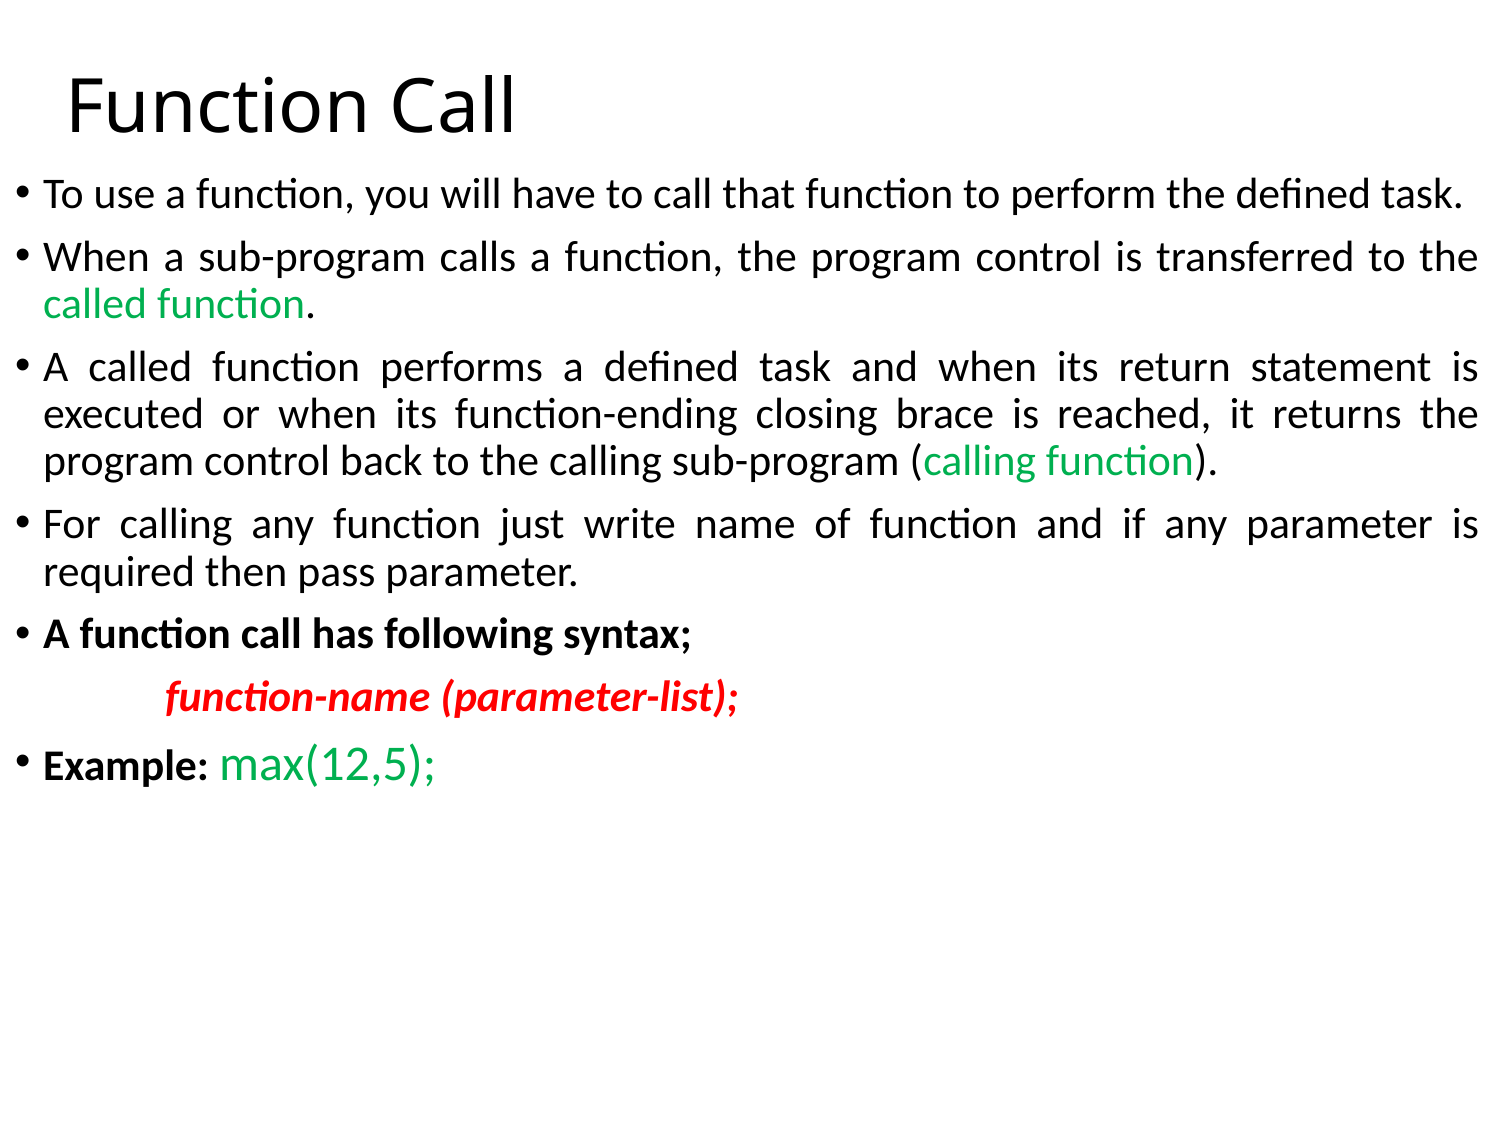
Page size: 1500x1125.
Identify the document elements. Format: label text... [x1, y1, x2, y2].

title Function Call [50, 0, 1344, 162]
list To use a function, you will have to call that function to perform the defined task. When a sub-program calls a function, the program control is transferred to the called function. A called function performs a defined task and when its return statement is executed or when its function-ending closing brace is reached, it returns the program control back to the calling sub-program (calling function). For calling any function just write name of function and if any parameter is required then pass parameter. A function call has following syntax; function-name (parameter-list); Example: max(12,5); [0, 162, 1495, 1125]
